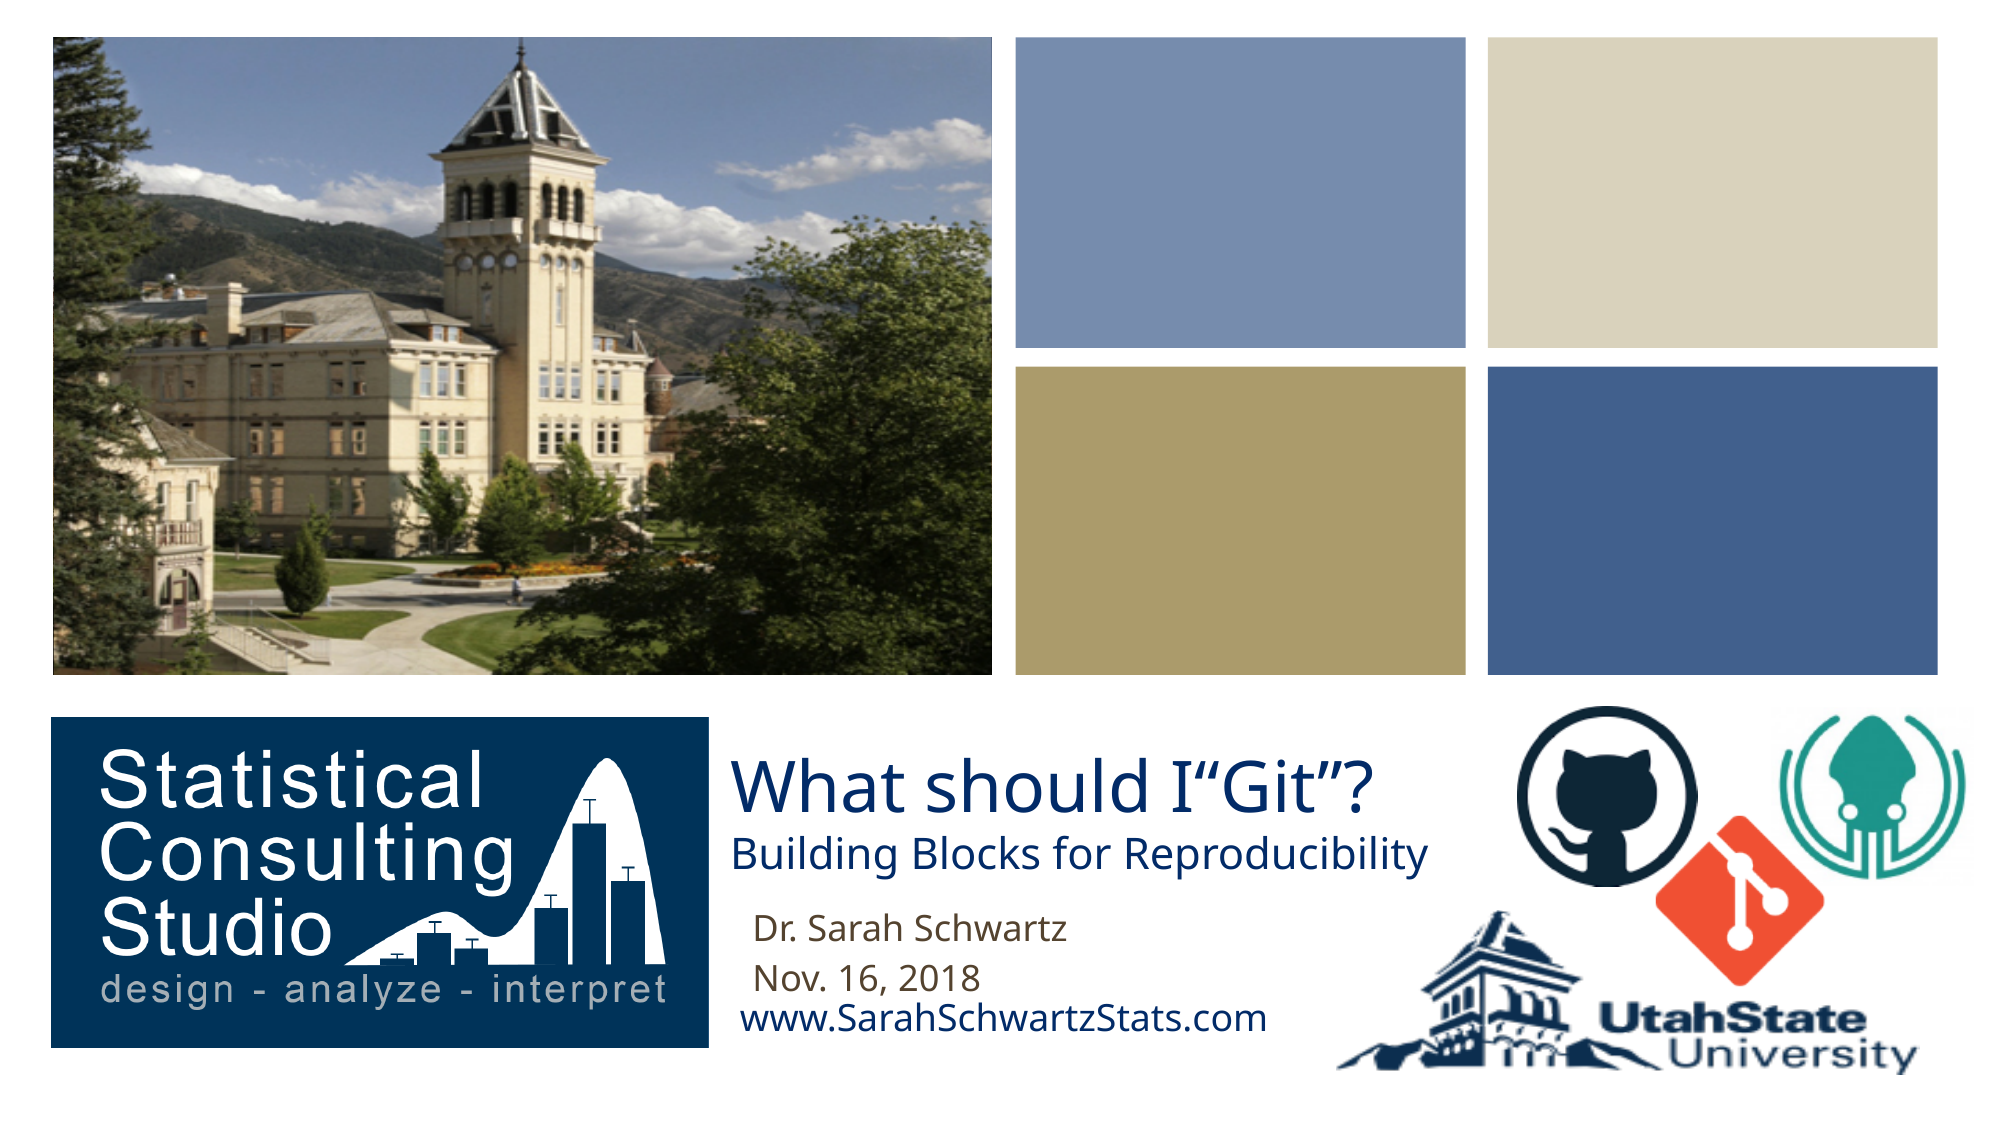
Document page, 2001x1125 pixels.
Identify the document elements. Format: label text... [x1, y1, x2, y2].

picture [1517, 705, 1974, 994]
picture [1336, 910, 1920, 1075]
text_box Dr. Sarah Schwartz Nov. 16, 2018 [737, 897, 1139, 986]
text_box www.SarahSchwartzStats.com [716, 986, 1443, 1047]
title What should I“Git”? Building Blocks for Reproducibility [717, 733, 1510, 887]
picture [51, 716, 710, 1049]
picture [53, 37, 992, 675]
